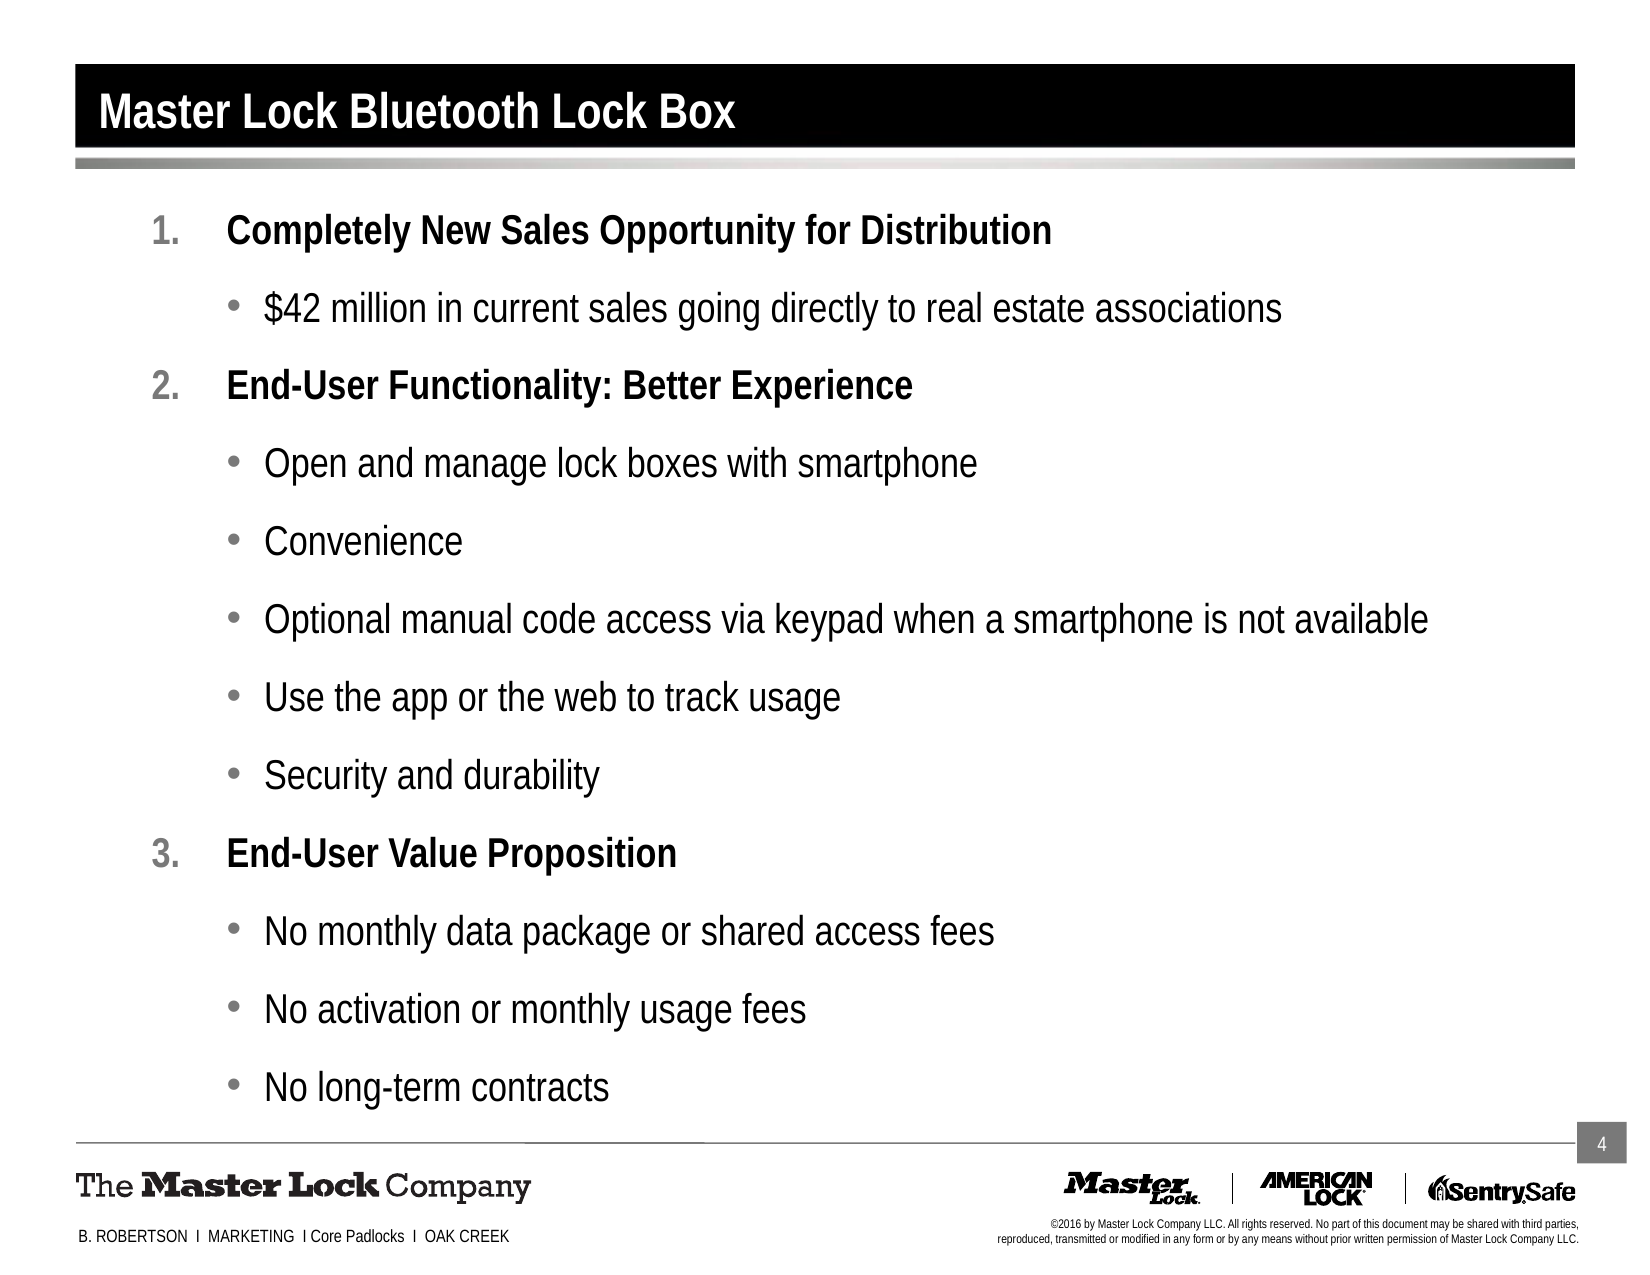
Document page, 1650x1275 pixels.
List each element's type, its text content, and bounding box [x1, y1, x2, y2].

title Master Lock Bluetooth Lock Box [98, 76, 1586, 139]
picture [75, 64, 1575, 169]
list Completely New Sales Opportunity for Distribution $42 million in current sales going directly to real estate associations End-User Functionality: Better Experience Open and manage lock boxes with smartphone Convenience Optional manual code access via keypad when a smartphone is not available Use the app or the web to track usage Security and durability End-User Value Proposition No monthly data package or shared access fees No activation or monthly usage fees No long-term contracts [151, 202, 1500, 1094]
